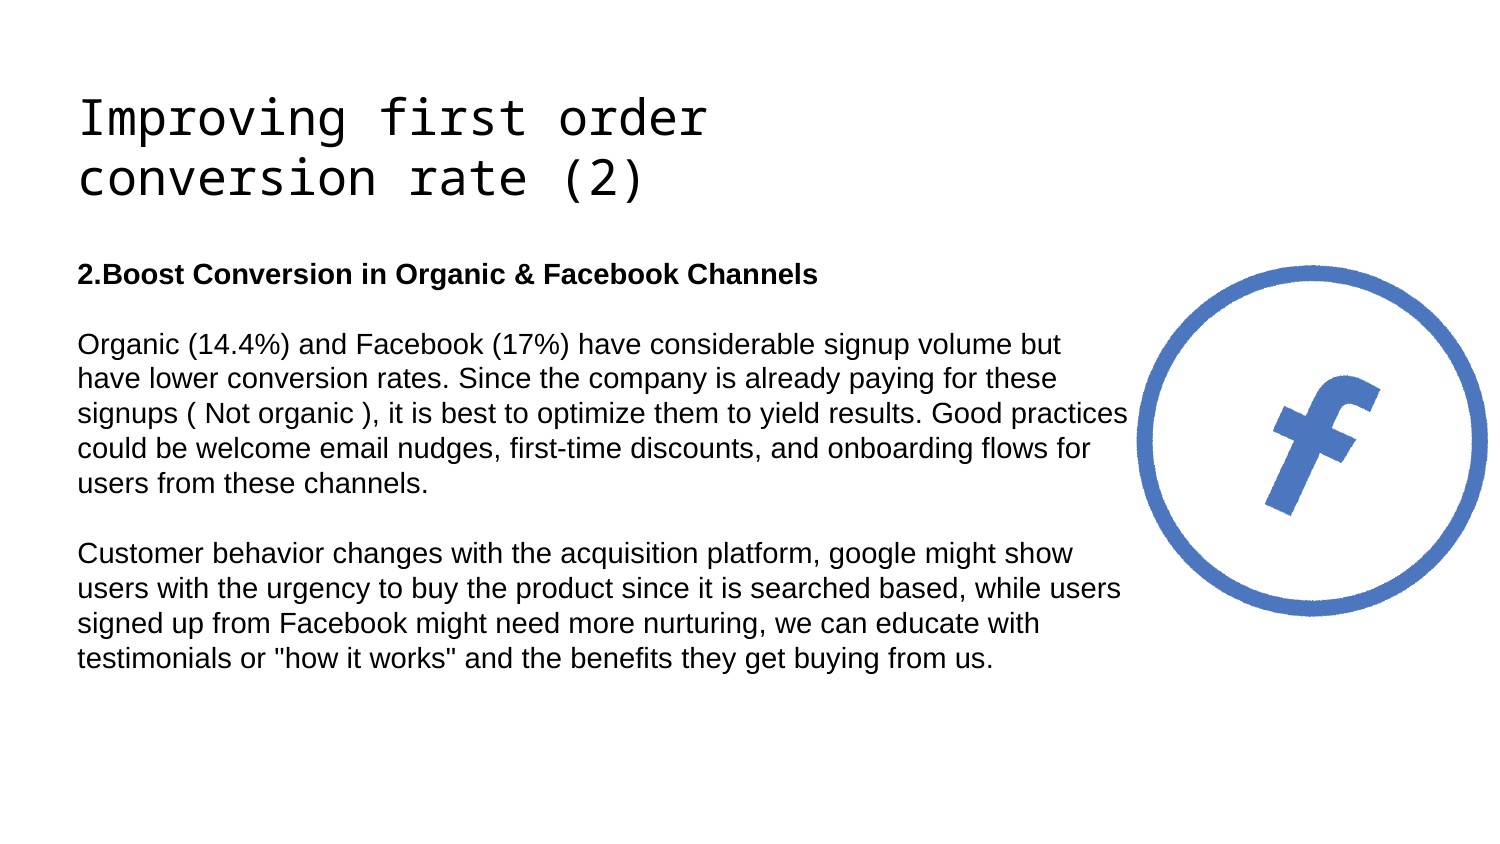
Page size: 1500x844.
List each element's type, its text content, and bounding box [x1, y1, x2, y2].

picture [989, 117, 1500, 763]
text_box 2.Boost Conversion in Organic & Facebook Channels Organic (14.4%) and Facebook (17%) have considerable signup volume but have lower conversion rates. Since the company is already paying for these signups ( Not organic ), it is best to optimize them to yield results. Good practices could be welcome email nudges, first-time discounts, and onboarding flows for users from these channels. Customer behavior changes with the acquisition platform, google might show users with the urgency to buy the product since it is searched based, while users signed up from Facebook might need more nurturing, we can educate with testimonials or "how it works" and the benefits they get buying from us. [62, 247, 1063, 682]
title Improving first order conversion rate (2) [62, 70, 990, 165]
